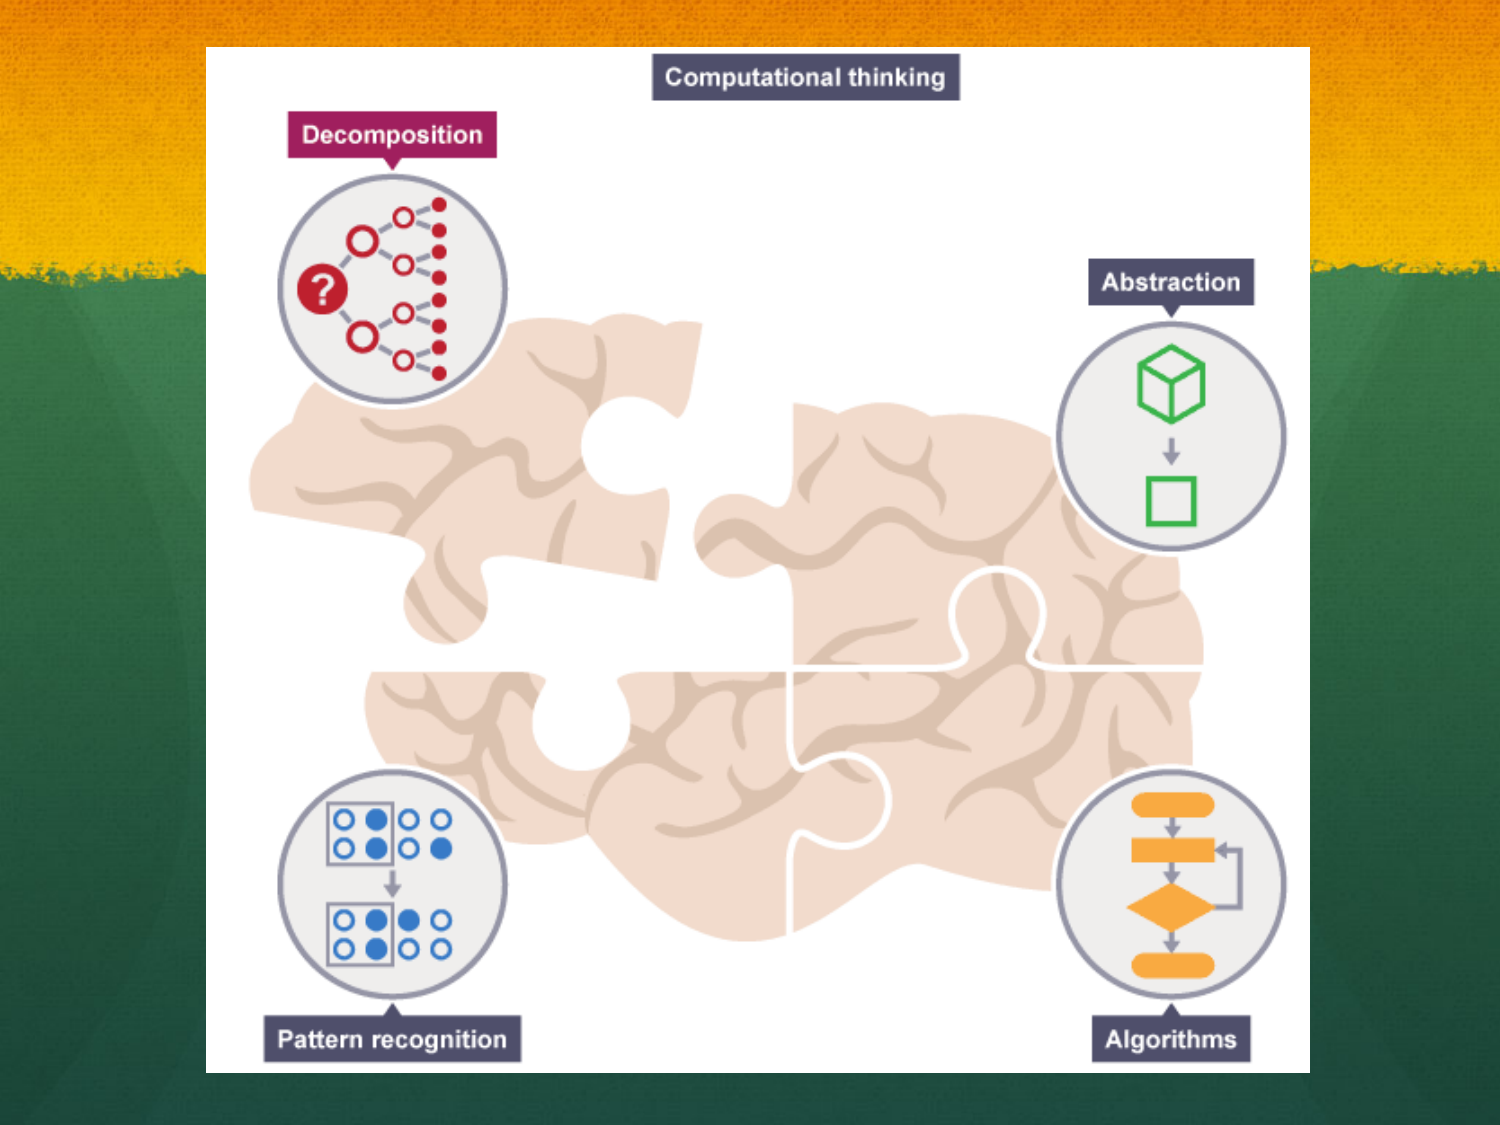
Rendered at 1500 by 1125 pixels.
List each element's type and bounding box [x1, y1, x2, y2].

list [201, 46, 1311, 1074]
picture [0, 0, 1500, 1125]
